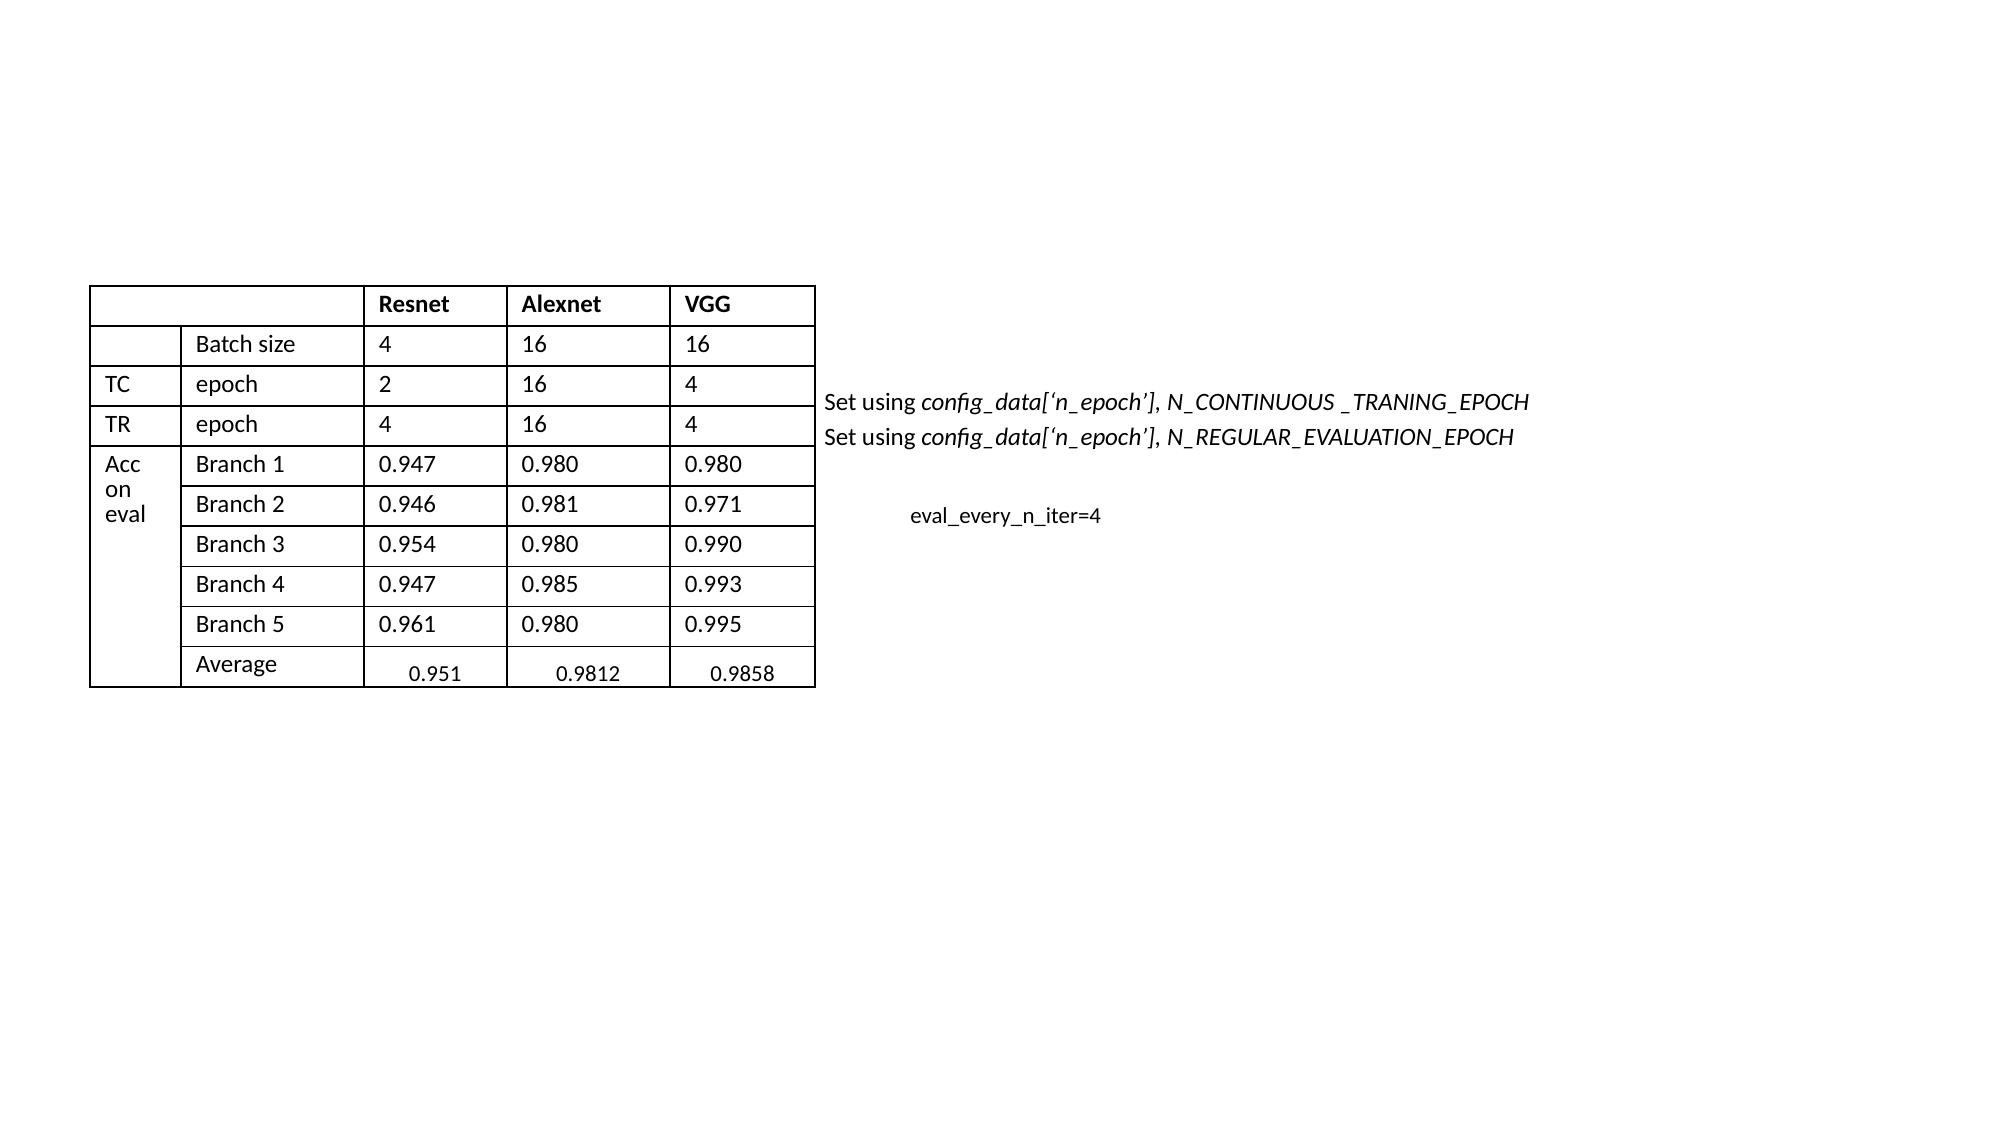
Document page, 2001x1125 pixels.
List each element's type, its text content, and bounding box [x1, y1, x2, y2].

table_cell TR [91, 407, 180, 445]
table_cell 4 [365, 407, 506, 445]
table_cell Branch 5 [182, 607, 363, 646]
table_header [91, 287, 363, 325]
table_cell 0.980 [508, 527, 669, 566]
table_header VGG [671, 287, 814, 325]
text_box eval_every_n_iter=4 [895, 493, 1117, 536]
table_cell 0.946 [365, 487, 506, 525]
table_cell 16 [508, 407, 669, 445]
table_cell 0.985 [508, 567, 669, 606]
table_cell 0.990 [671, 527, 814, 566]
table_cell 0.981 [508, 487, 669, 525]
table_cell 4 [365, 327, 506, 365]
table_cell Branch 4 [182, 567, 363, 606]
table_cell 0.9858 [671, 647, 814, 686]
table_cell 2 [365, 367, 506, 405]
table_cell 0.947 [365, 447, 506, 485]
table_cell TC [91, 367, 180, 405]
table_cell Average [182, 647, 363, 686]
table_cell epoch [182, 367, 363, 405]
table_cell 16 [508, 327, 669, 365]
table_cell 0.951 [365, 647, 506, 686]
table_cell epoch [182, 407, 363, 445]
table_cell 4 [671, 367, 814, 405]
table_cell [91, 327, 180, 365]
table_cell Batch size [182, 327, 363, 365]
table_cell 16 [671, 327, 814, 365]
table_cell 0.9812 [508, 647, 669, 686]
table_cell Branch 1 [182, 447, 363, 485]
table_header Alexnet [508, 287, 669, 325]
table_cell 0.961 [365, 607, 506, 646]
table_cell 0.980 [508, 607, 669, 646]
table_cell 16 [508, 367, 669, 405]
table_cell 0.980 [508, 447, 669, 485]
table_cell 4 [671, 407, 809, 445]
text_box Set using config_data[‘n_epoch’], N_CONTINUOUS _TRANING_EPOCH [809, 377, 1660, 412]
table_cell Acc on eval [91, 447, 180, 686]
table_cell Branch 2 [182, 487, 363, 525]
table_cell 0.980 [671, 447, 814, 485]
table_cell Branch 3 [182, 527, 363, 566]
table_cell 0.954 [365, 527, 506, 566]
table_header Resnet [365, 287, 506, 325]
text_box Set using config_data[‘n_epoch’], N_REGULAR_EVALUATION_EPOCH [809, 412, 1660, 458]
table_cell 0.995 [671, 607, 814, 646]
table_cell 0.993 [671, 567, 814, 606]
table_cell 0.947 [365, 567, 506, 606]
table_cell 0.971 [671, 487, 814, 525]
